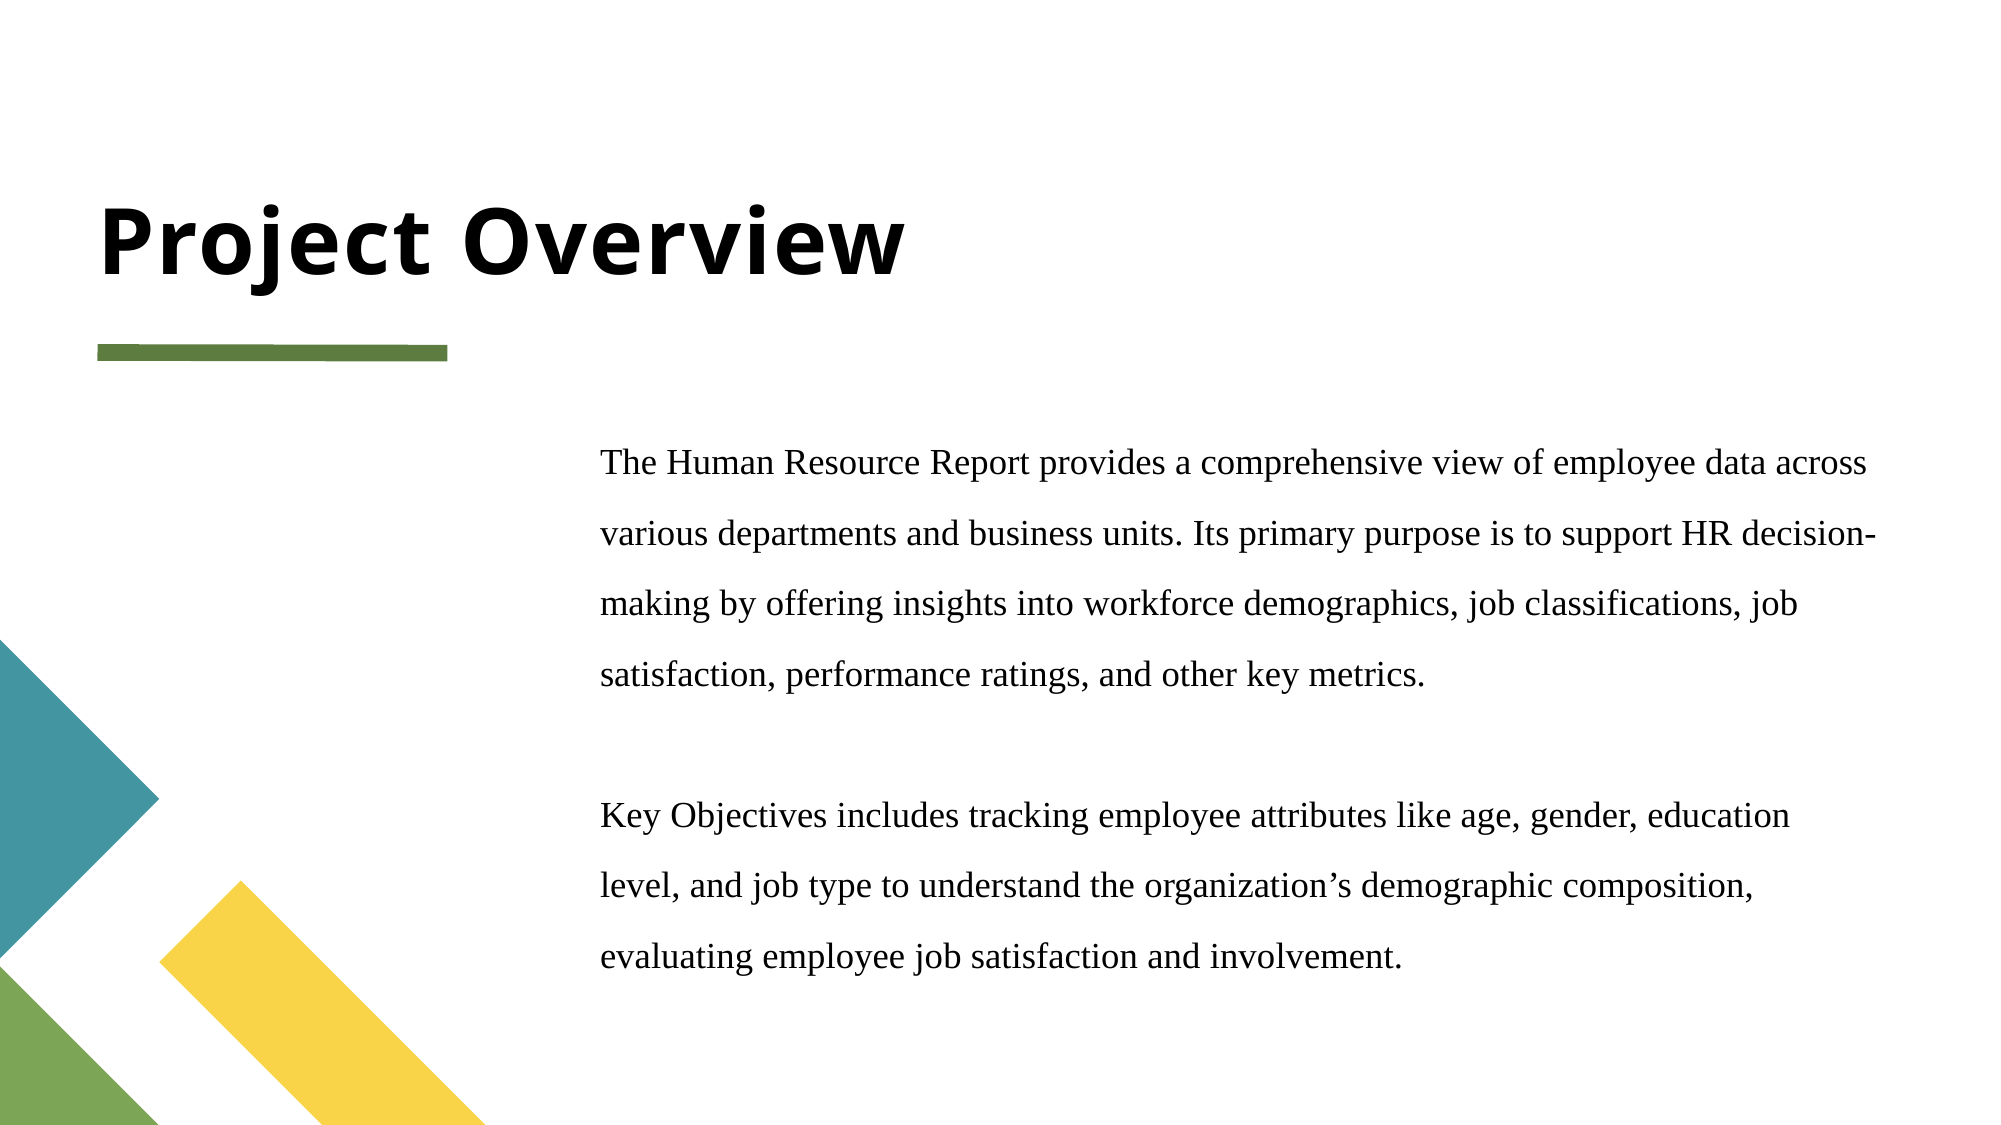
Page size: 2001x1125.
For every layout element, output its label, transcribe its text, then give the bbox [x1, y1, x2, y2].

list The Human Resource Report provides a comprehensive view of employee data across various departments and business units. Its primary purpose is to support HR decision-making by offering insights into workforce demographics, job classifications, job satisfaction, performance ratings, and other key metrics. Key Objectives includes tracking employee attributes like age, gender, education level, and job type to understand the organization’s demographic composition, evaluating employee job satisfaction and involvement. [600, 374, 1882, 982]
title Project Overview [97, 16, 1882, 293]
